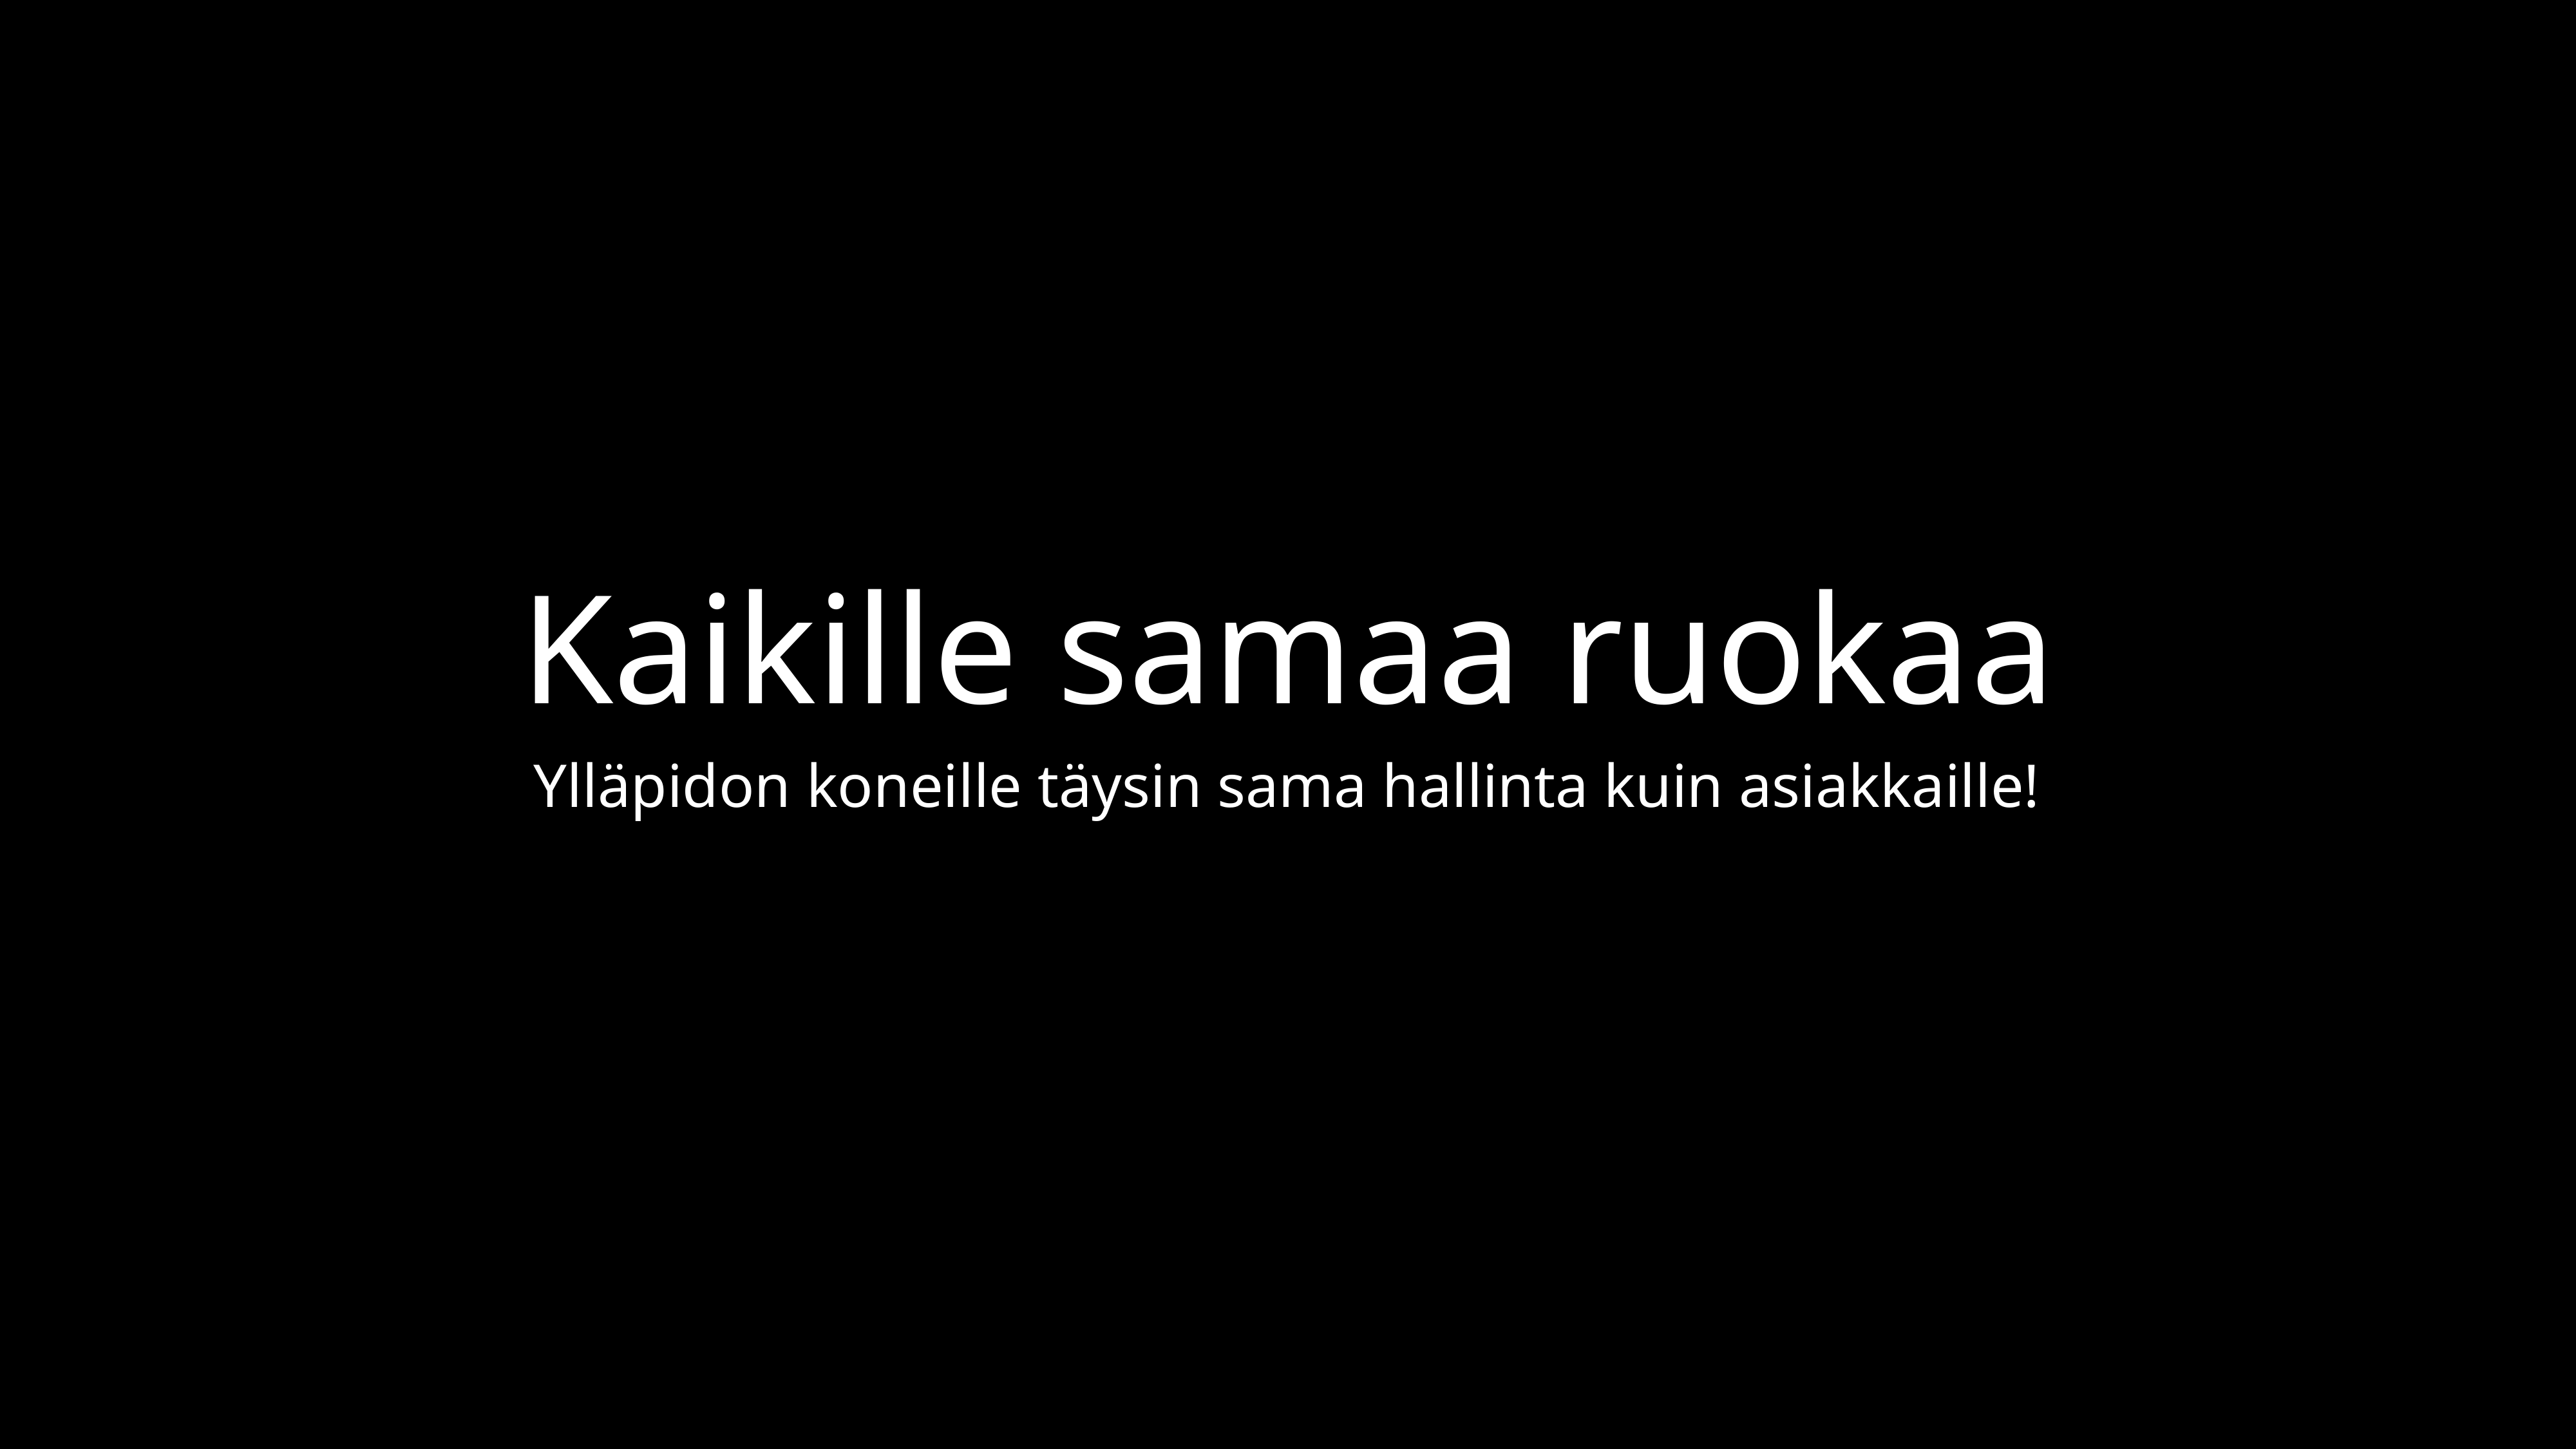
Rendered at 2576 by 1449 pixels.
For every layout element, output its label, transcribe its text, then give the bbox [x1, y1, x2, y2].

title Kaikille samaa ruokaa [187, 242, 2389, 735]
list Ylläpidon koneille täysin sama hallinta kuin asiakkaille! [395, 747, 2181, 916]
